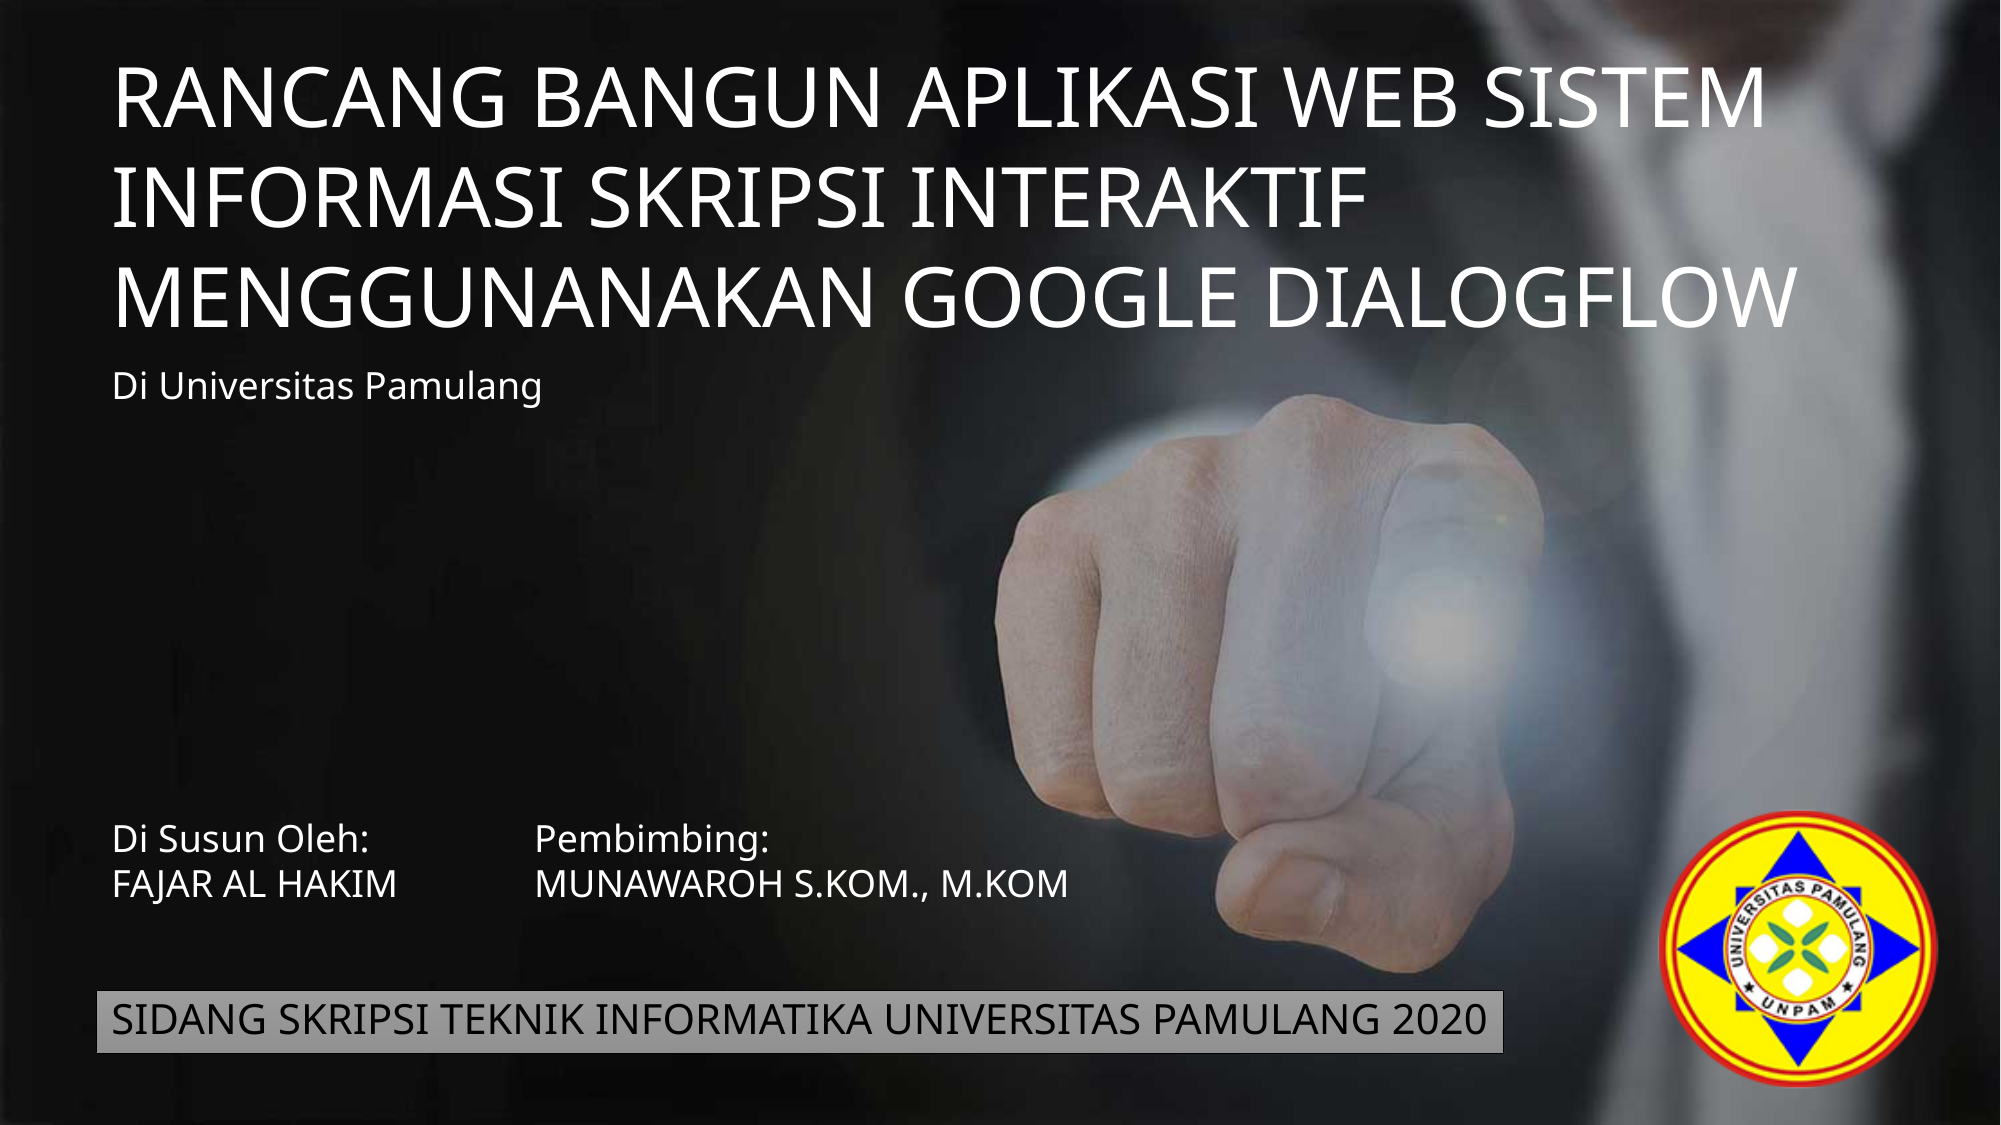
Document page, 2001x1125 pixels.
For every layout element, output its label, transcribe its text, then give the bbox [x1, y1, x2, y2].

text_box RANCANG BANGUN APLIKASI WEB SISTEM INFORMASI SKRIPSI INTERAKTIF MENGGUNANAKAN GOOGLE DIALOGFLOW [96, 37, 2000, 352]
text_box Di Susun Oleh: FAJAR AL HAKIM [96, 807, 455, 913]
text_box Di Universitas Pamulang [96, 354, 1220, 415]
text_box Pembimbing: MUNAWAROH S.KOM., M.KOM [519, 807, 1180, 913]
text_box SIDANG SKRIPSI TEKNIK INFORMATIKA UNIVERSITAS PAMULANG 2020 [96, 990, 1504, 1054]
picture [0, 0, 2001, 1125]
